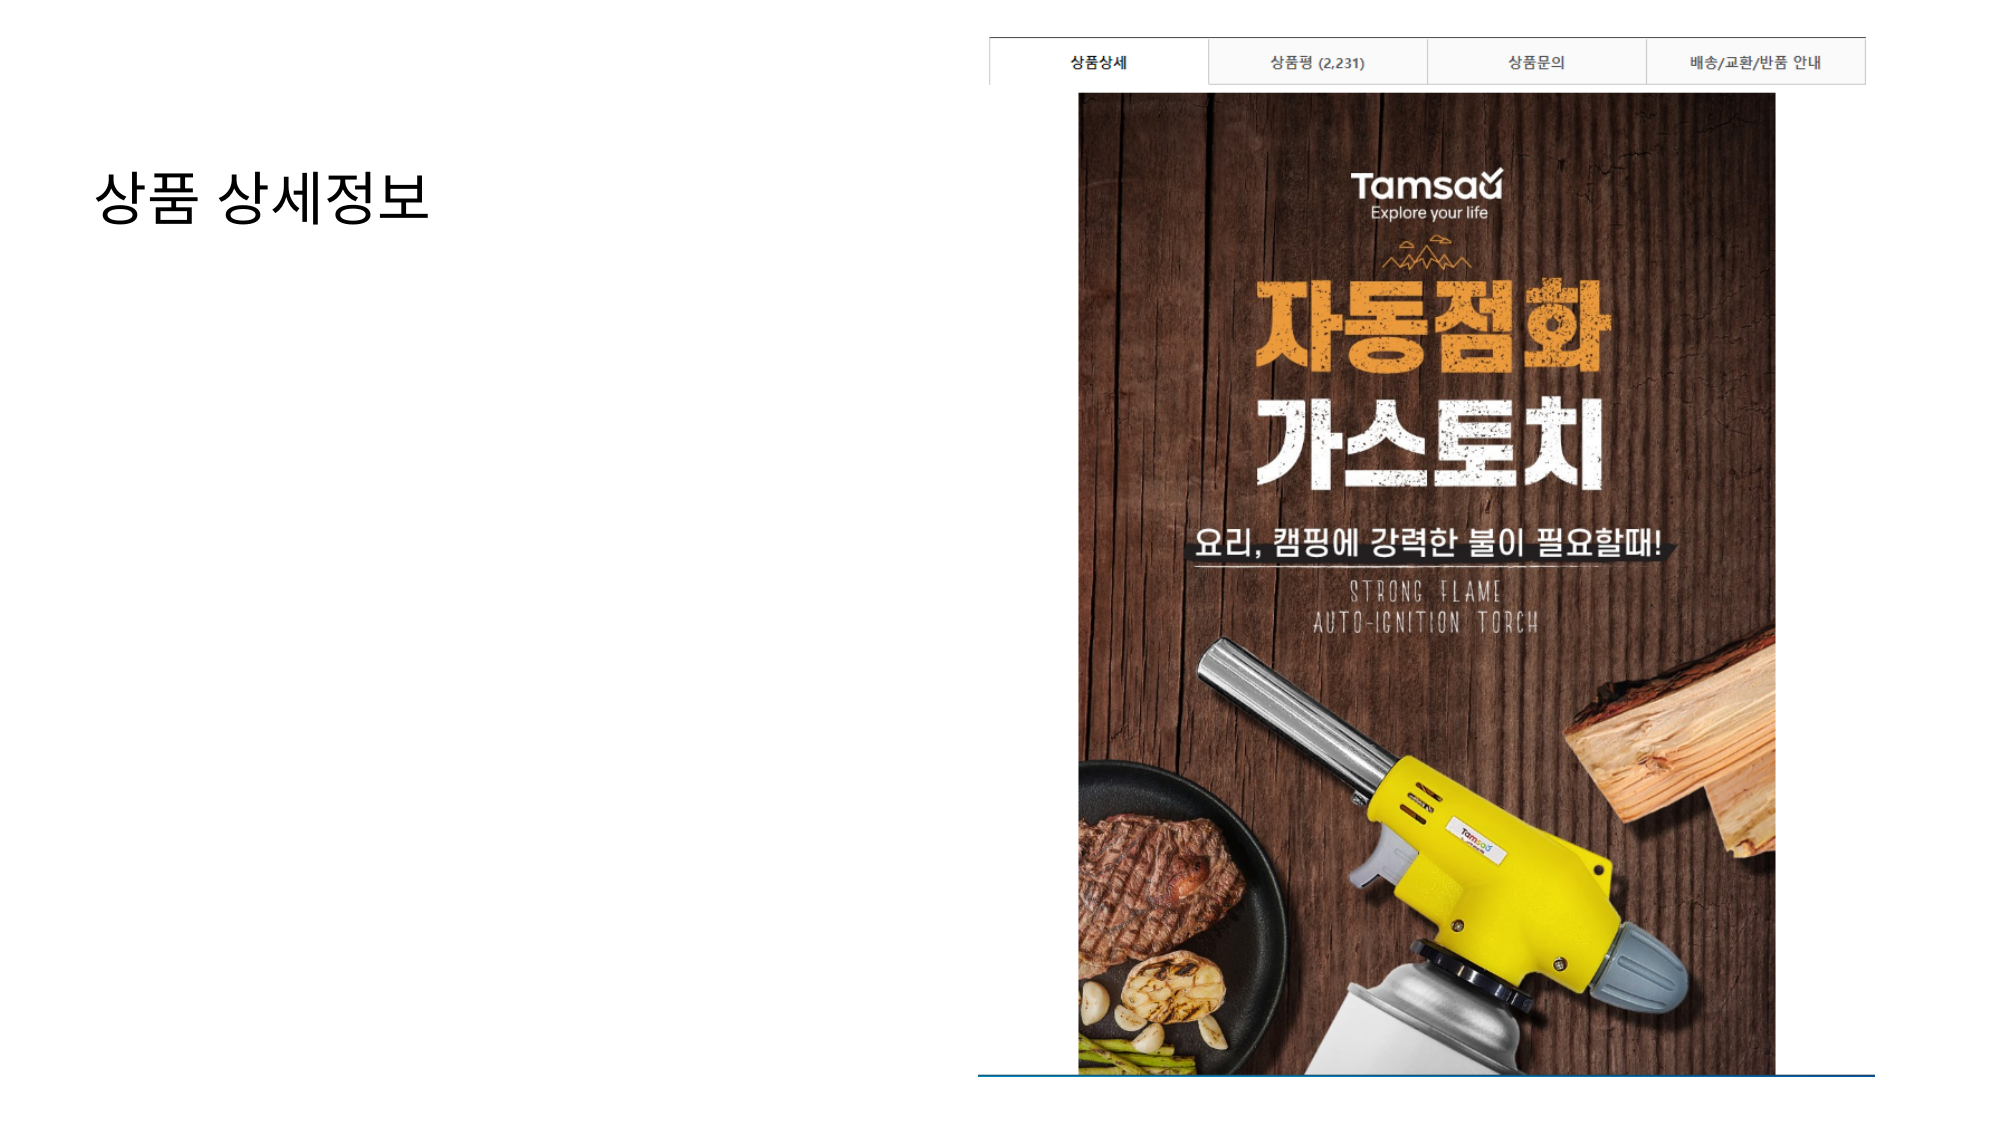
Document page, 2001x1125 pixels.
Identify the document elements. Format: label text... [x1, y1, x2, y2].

picture [978, 36, 1875, 1077]
text_box 상품 상세정보 [78, 163, 763, 1018]
